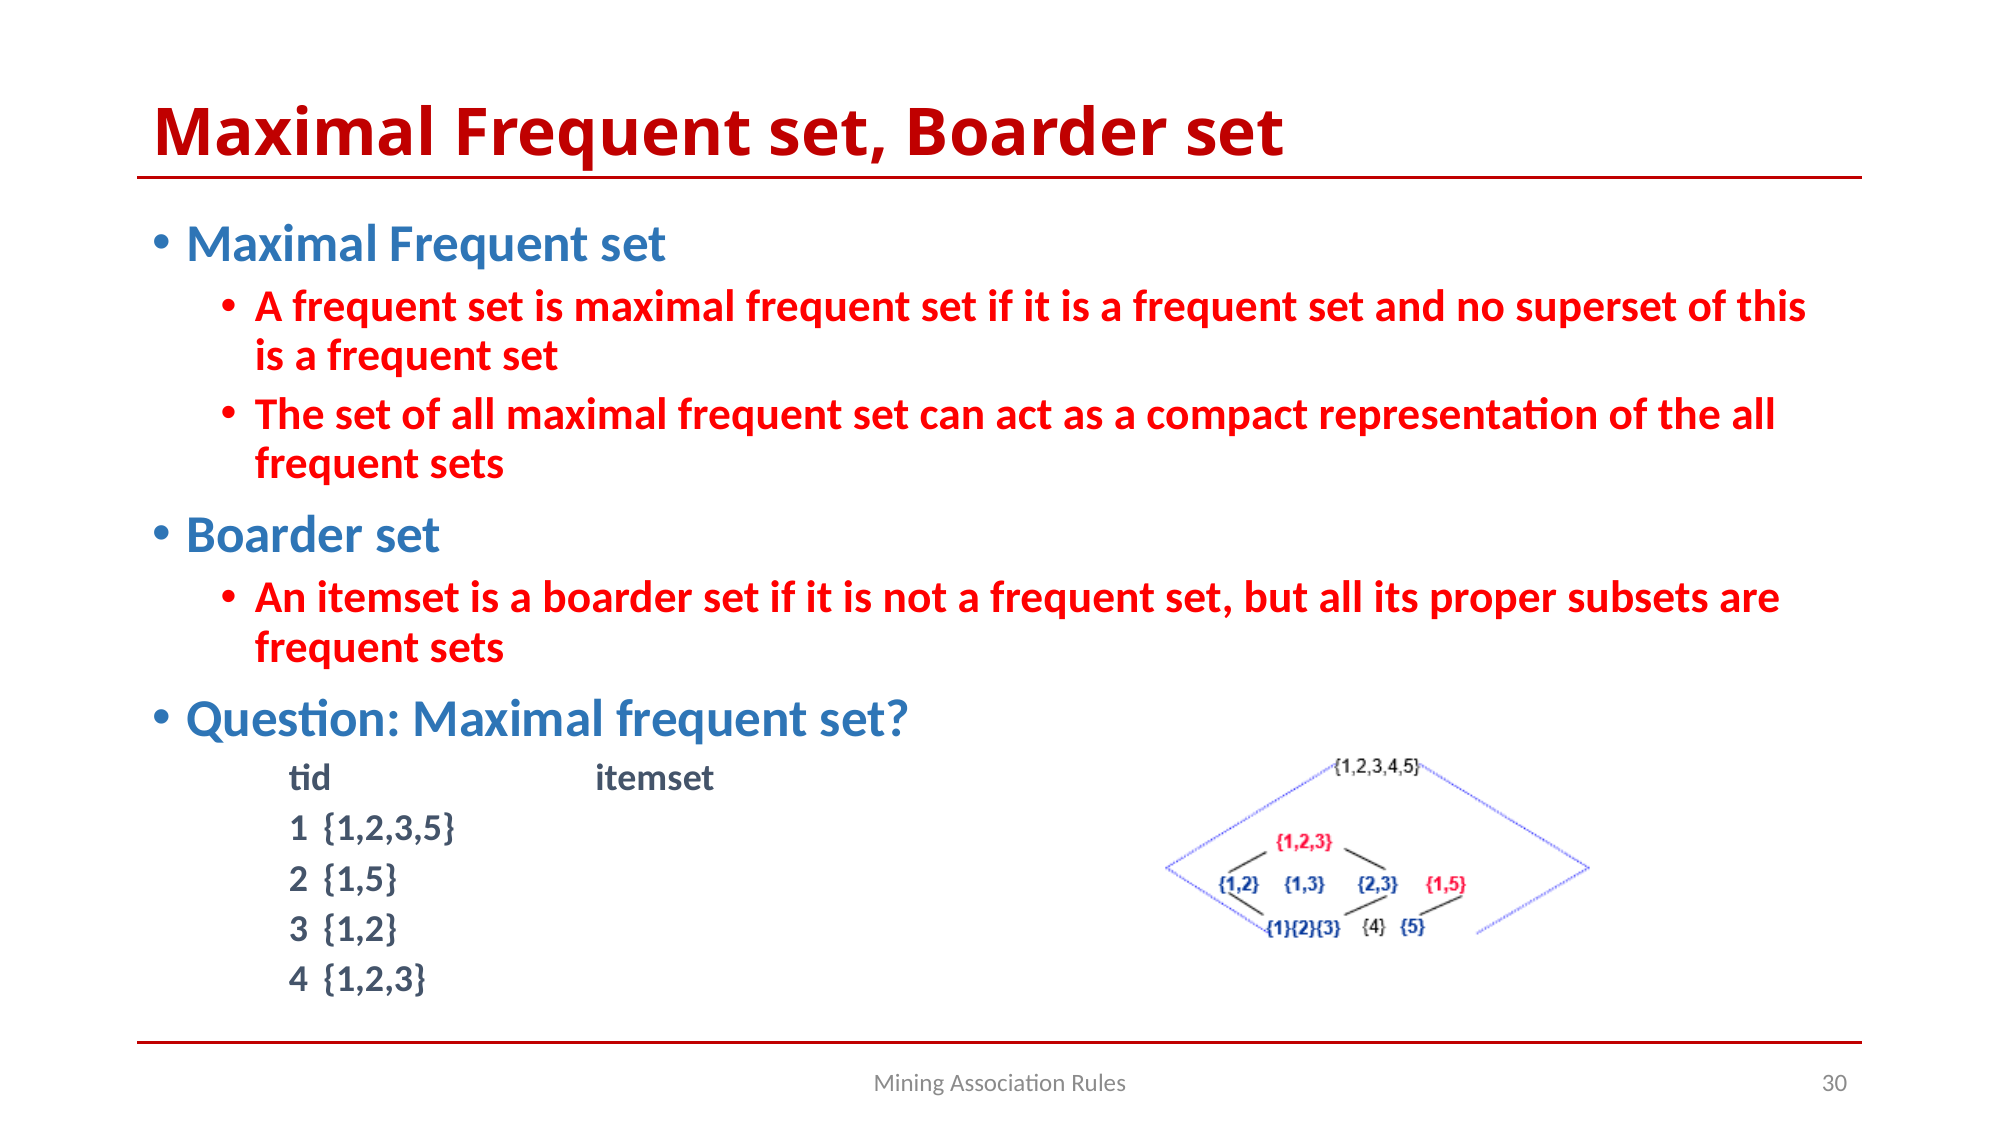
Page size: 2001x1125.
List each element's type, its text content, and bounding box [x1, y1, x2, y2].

slide_number 30 [1412, 1051, 1863, 1111]
footer Mining Association Rules [662, 1051, 1338, 1111]
picture [1139, 729, 1618, 974]
title Maximal Frequent set, Boarder set [137, 90, 1863, 178]
list Maximal Frequent set A frequent set is maximal frequent set if it is a frequent set and no superset of this is a frequent set The set of all maximal frequent set can act as a compact representation of the all frequent sets Boarder set An itemset is a boarder set if it is not a frequent set, but all its proper subsets are frequent sets Question: Maximal frequent set? tid itemset 1 {1,2,3,5} 2 {1,5} 3 {1,2} 4 {1,2,3} [137, 208, 1863, 1014]
